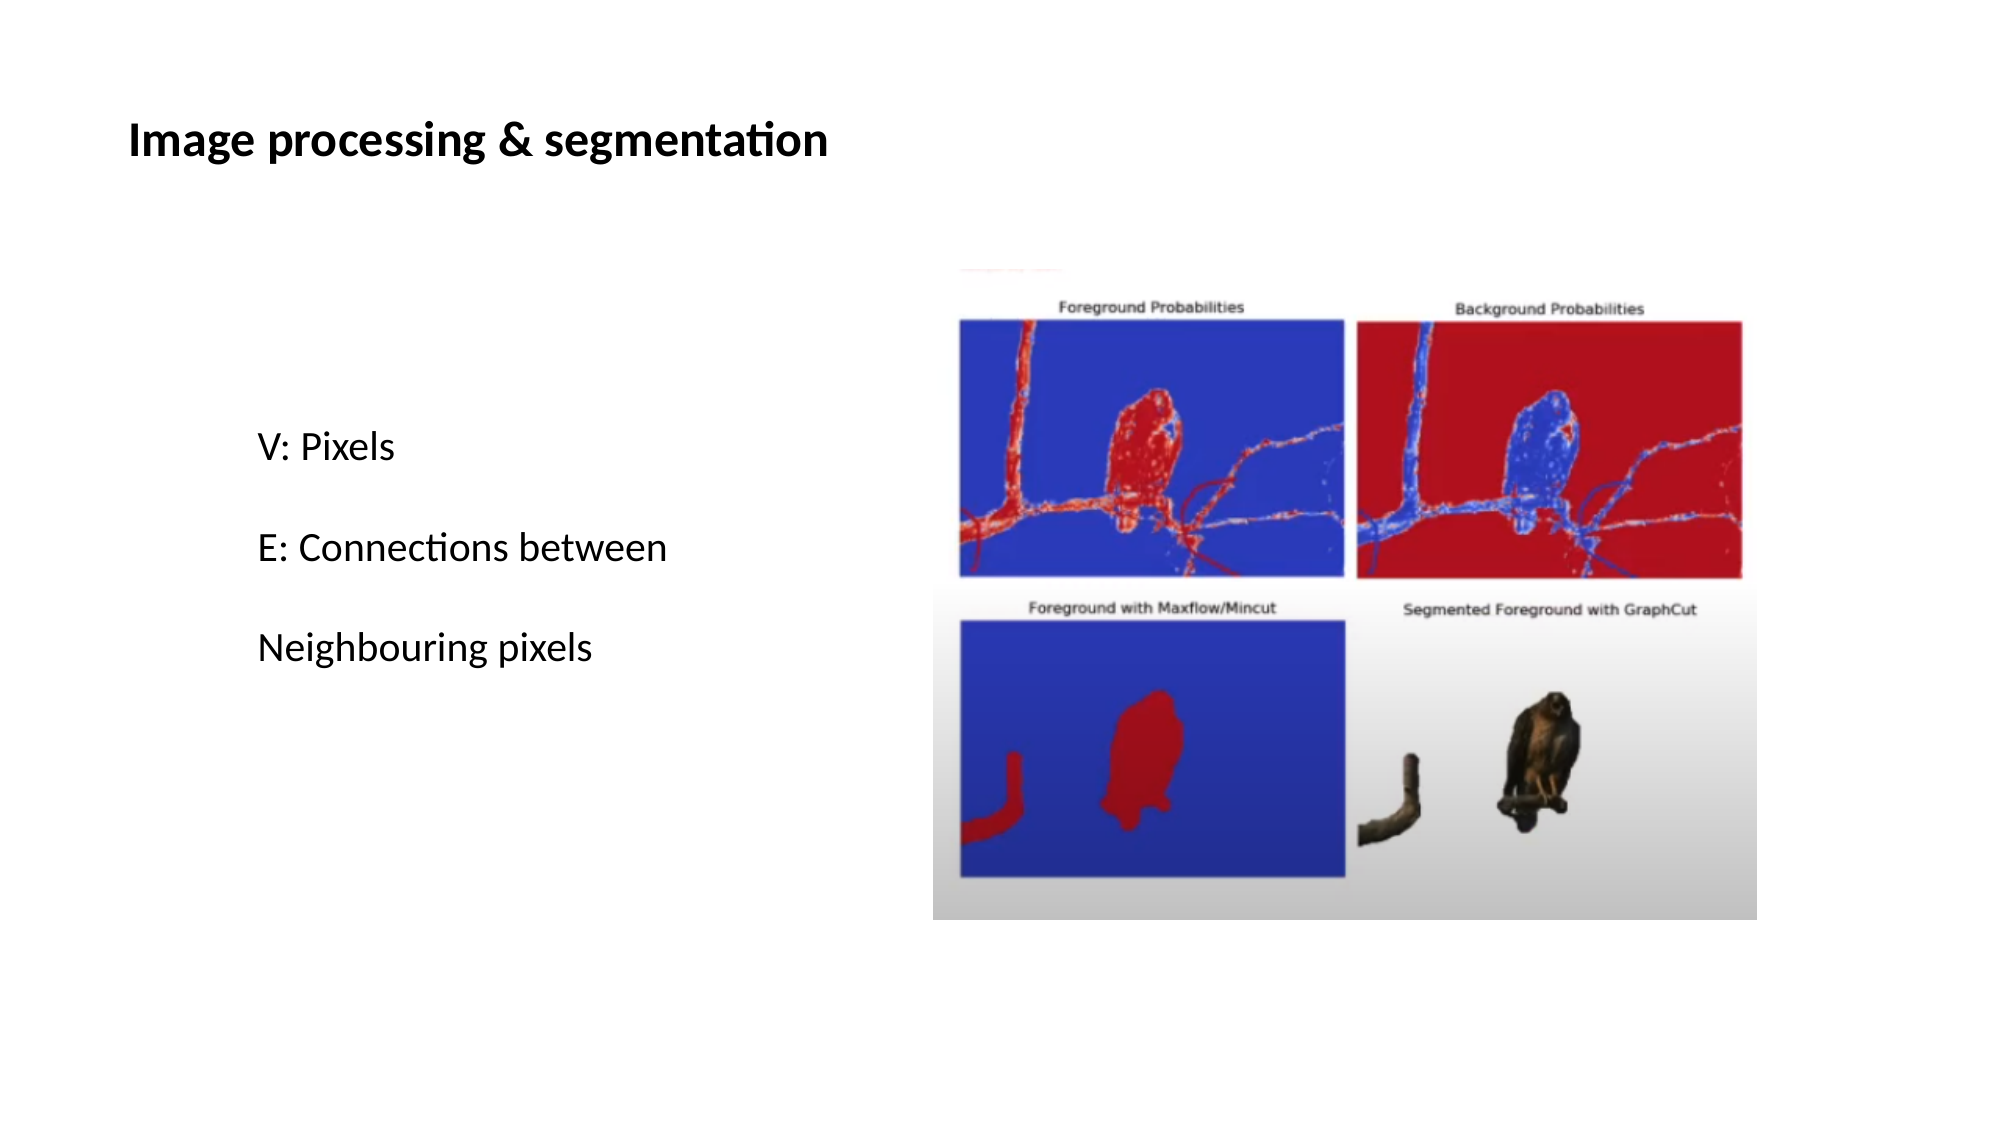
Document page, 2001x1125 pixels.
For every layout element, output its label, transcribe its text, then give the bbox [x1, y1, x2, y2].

picture [933, 269, 1757, 920]
text_box V: Pixels E: Connections between Neighbouring pixels [243, 361, 791, 677]
text_box Image processing & segmentation [113, 99, 1296, 174]
